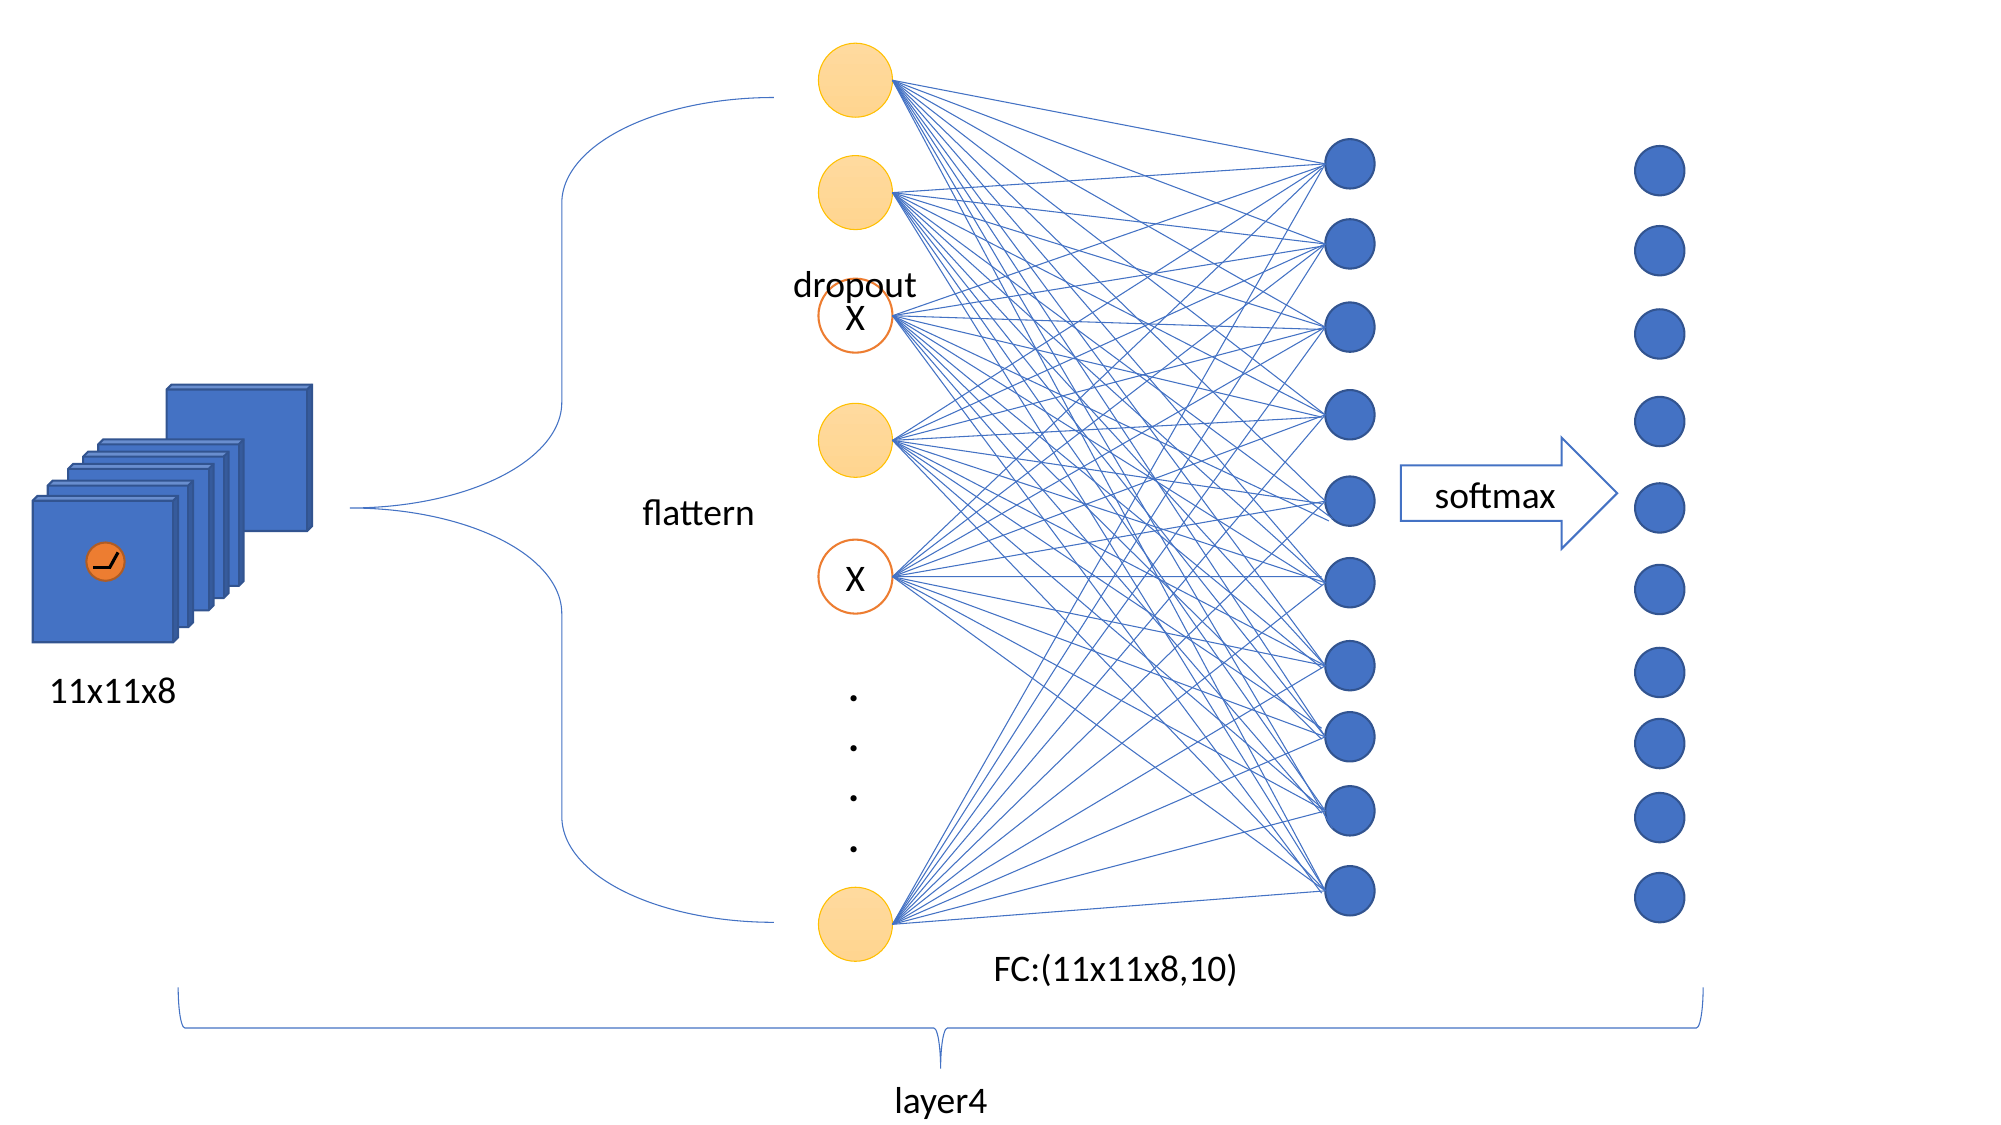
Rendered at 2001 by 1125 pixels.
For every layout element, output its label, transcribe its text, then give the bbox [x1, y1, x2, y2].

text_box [892, 163, 1326, 243]
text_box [892, 243, 1326, 327]
text_box layer4 [879, 1068, 1004, 1125]
text_box dropout [778, 252, 818, 312]
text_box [892, 582, 1326, 665]
text_box flattern [349, 96, 774, 923]
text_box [32, 384, 313, 643]
text_box FC:(11x11x8,10) [978, 936, 1257, 987]
text_box [177, 987, 1704, 1068]
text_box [818, 43, 893, 962]
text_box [892, 736, 1326, 810]
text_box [1326, 519, 1333, 829]
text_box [892, 665, 1326, 736]
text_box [892, 810, 1326, 890]
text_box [1326, 192, 1333, 519]
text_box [892, 501, 1326, 582]
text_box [1635, 145, 1685, 923]
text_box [892, 327, 1326, 501]
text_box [892, 890, 1326, 925]
text_box 11x11x8 [34, 658, 194, 719]
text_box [1326, 139, 1375, 916]
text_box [892, 80, 1326, 163]
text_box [86, 542, 125, 581]
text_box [1326, 80, 1333, 192]
text_box softmax [1399, 435, 1619, 552]
